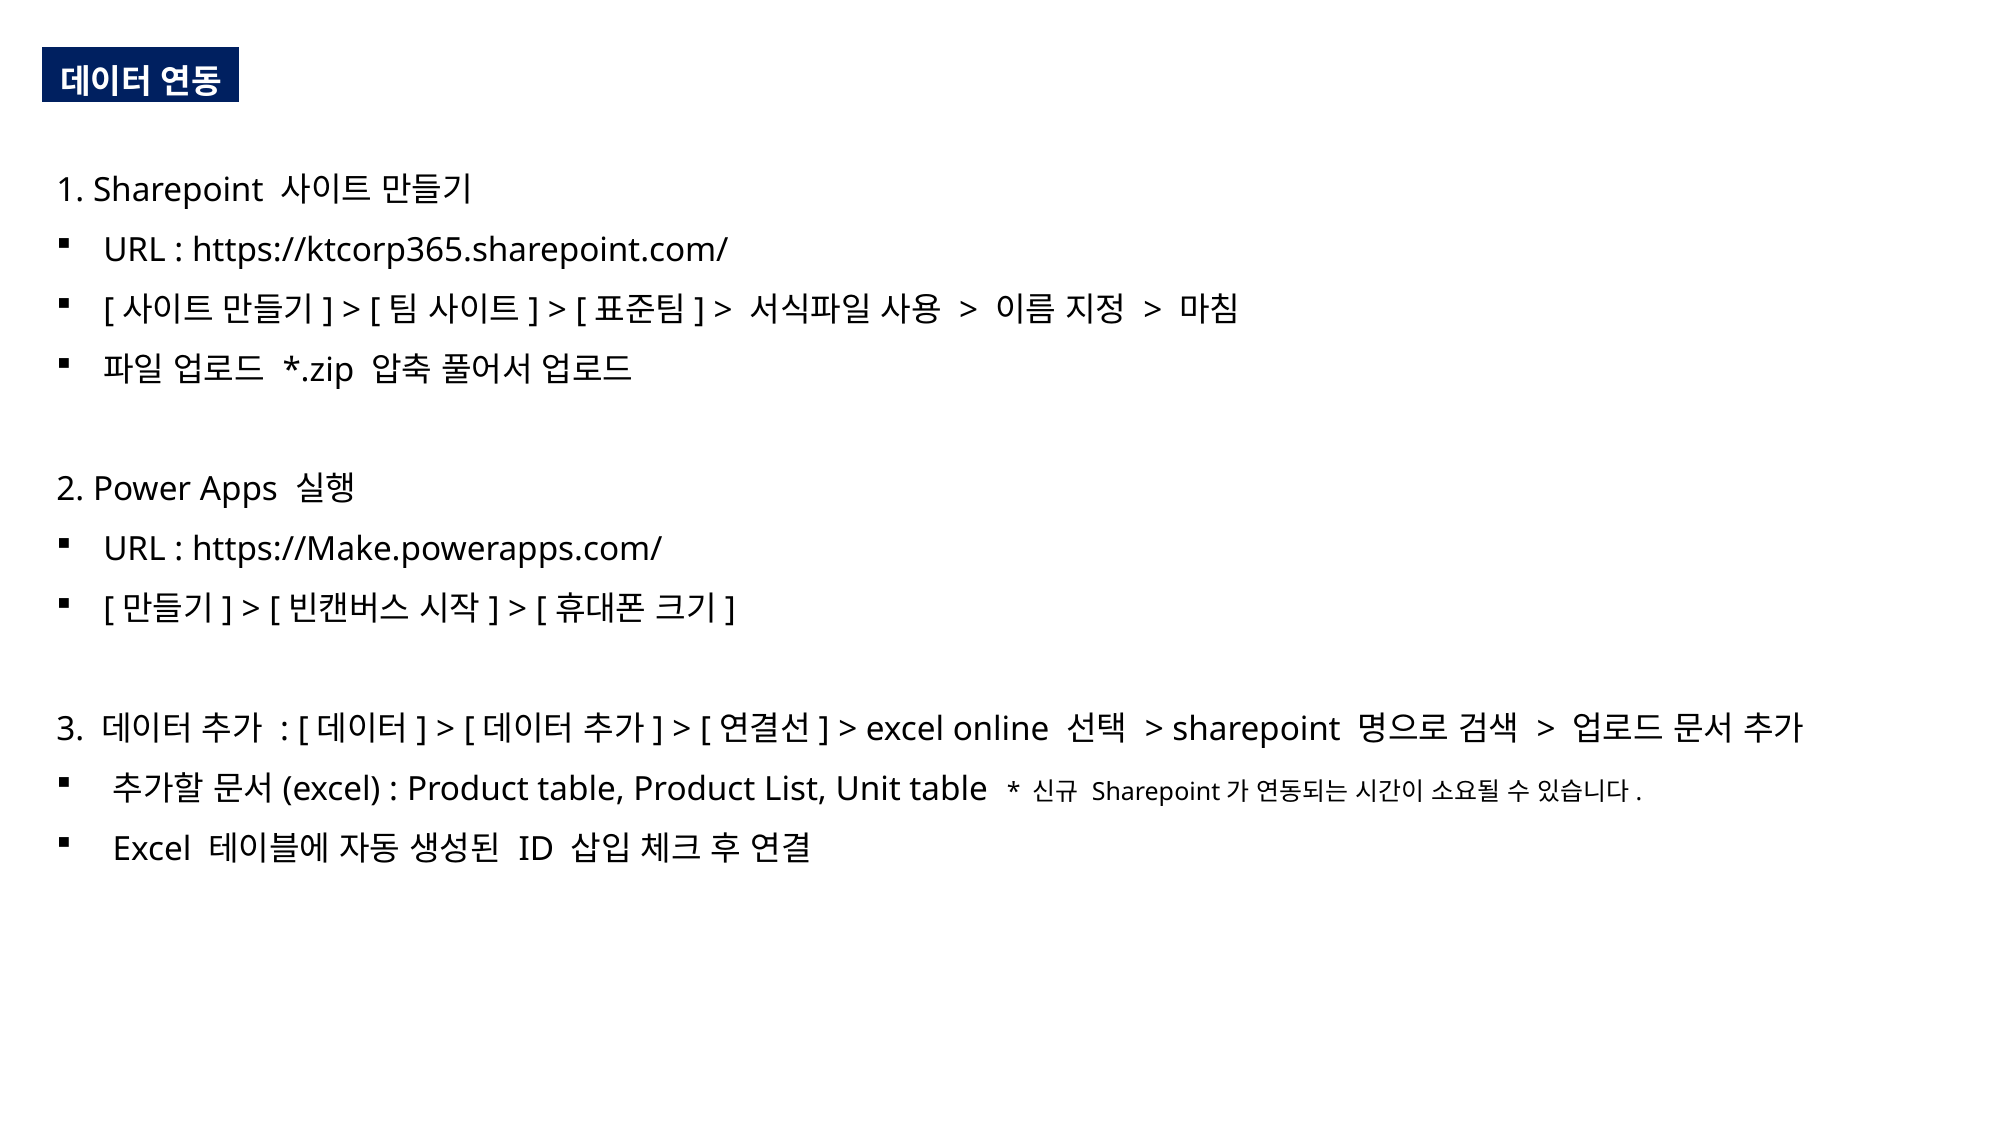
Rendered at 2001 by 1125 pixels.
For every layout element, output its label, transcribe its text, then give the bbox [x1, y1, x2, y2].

text_box 1. Sharepoint 사이트 만들기 URL : https://ktcorp365.sharepoint.com/ [사이트 만들기] > [팀 사이트] > [표준팀] > 서식파일 사용 > 이름 지정 > 마침 파일 업로드 *.zip 압축 풀어서 업로드 2. Power Apps 실행 URL : https://Make.powerapps.com/ [만들기] > [빈캔버스 시작] > [휴대폰 크기] 3. 데이터 추가 : [데이터] > [데이터 추가] > [연결선] > excel online 선택 > sharepoint 명으로 검색 > 업로드 문서 추가 추가할 문서(excel) : Product table, Product List, Unit table * 신규 Sharepoint가 연동되는 시간이 소요될 수 있습니다. Excel 테이블에 자동 생성된 ID 삽입 체크 후 연결 [41, 140, 1823, 974]
table_header 데이터 연동 [42, 47, 239, 102]
